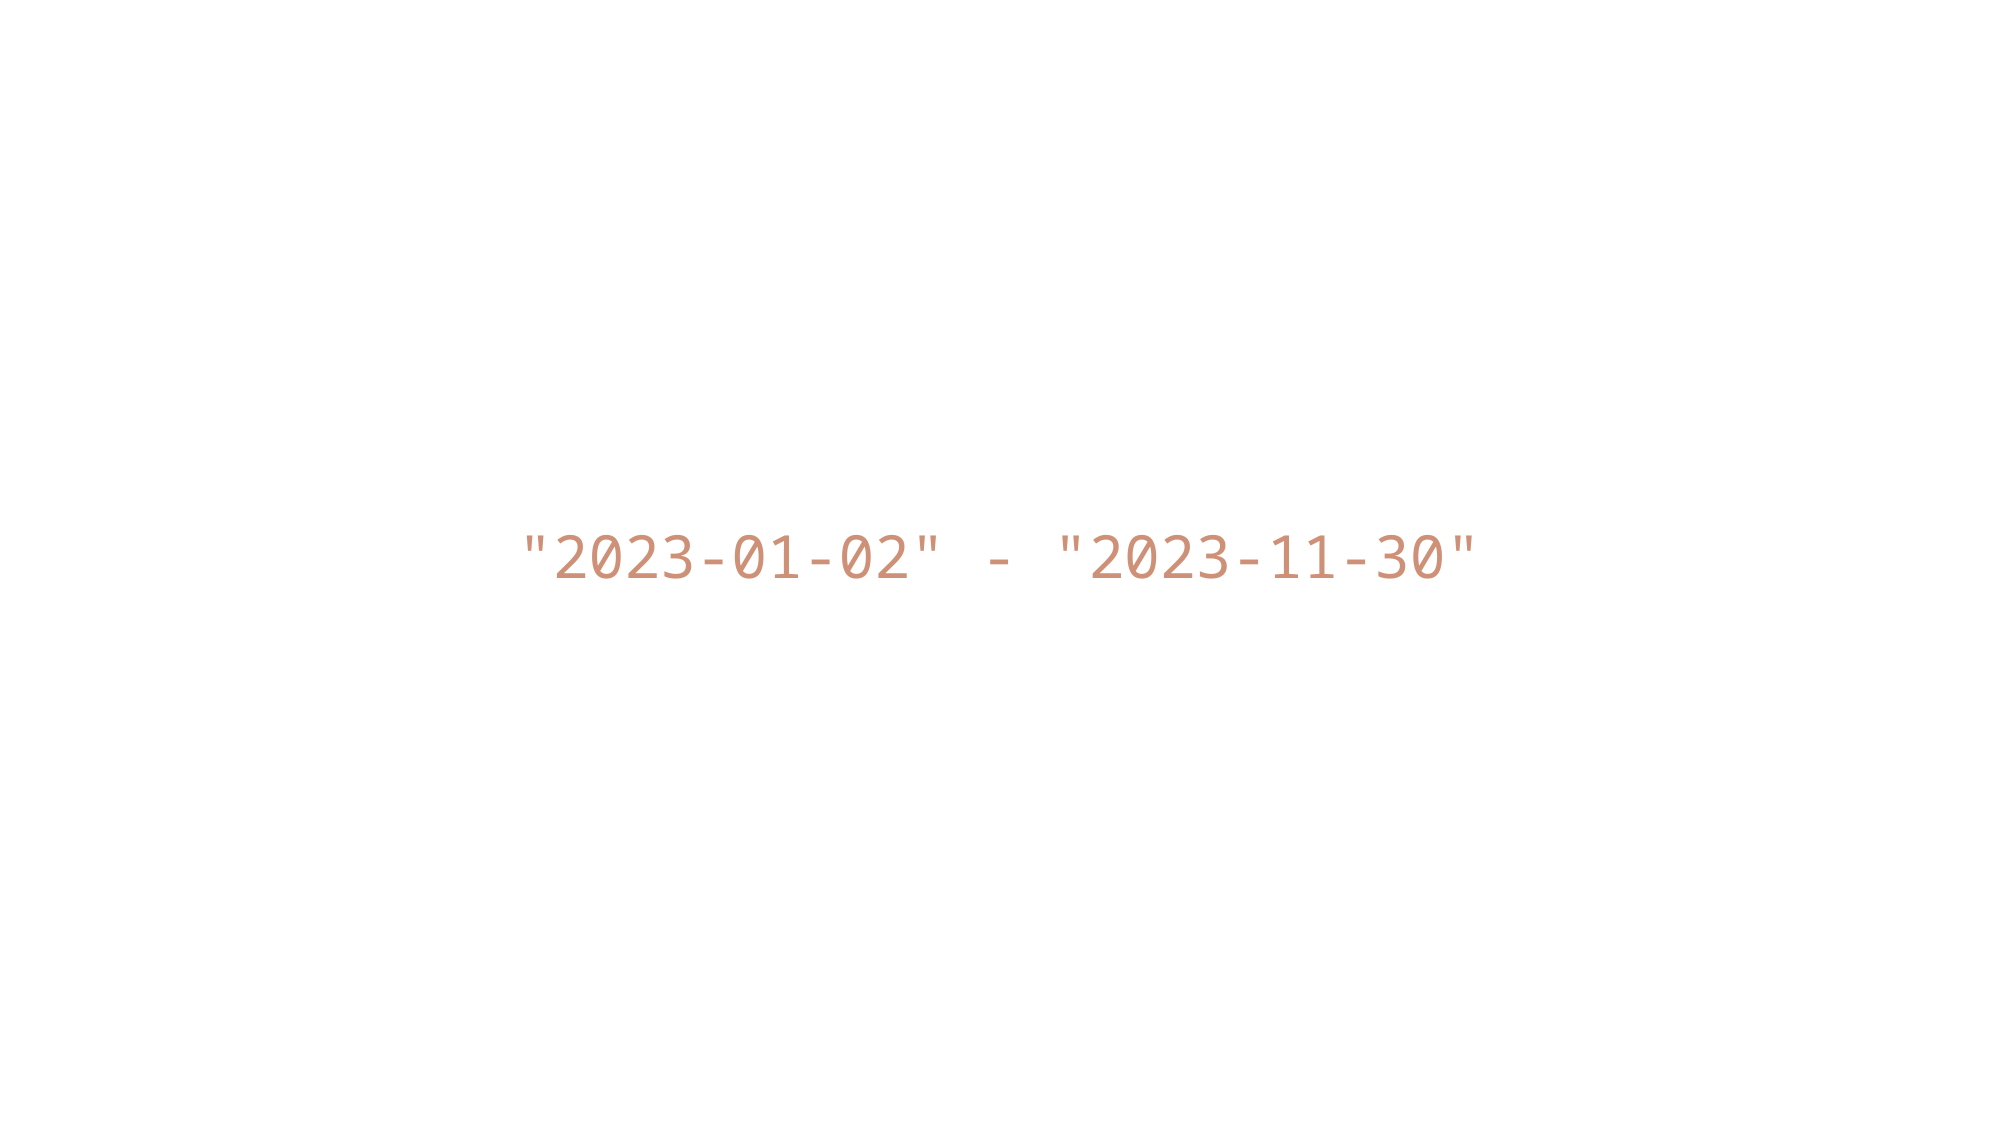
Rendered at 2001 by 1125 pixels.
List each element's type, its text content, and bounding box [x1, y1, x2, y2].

title "2023-01-02" - "2023-11-30" [137, 453, 1863, 672]
